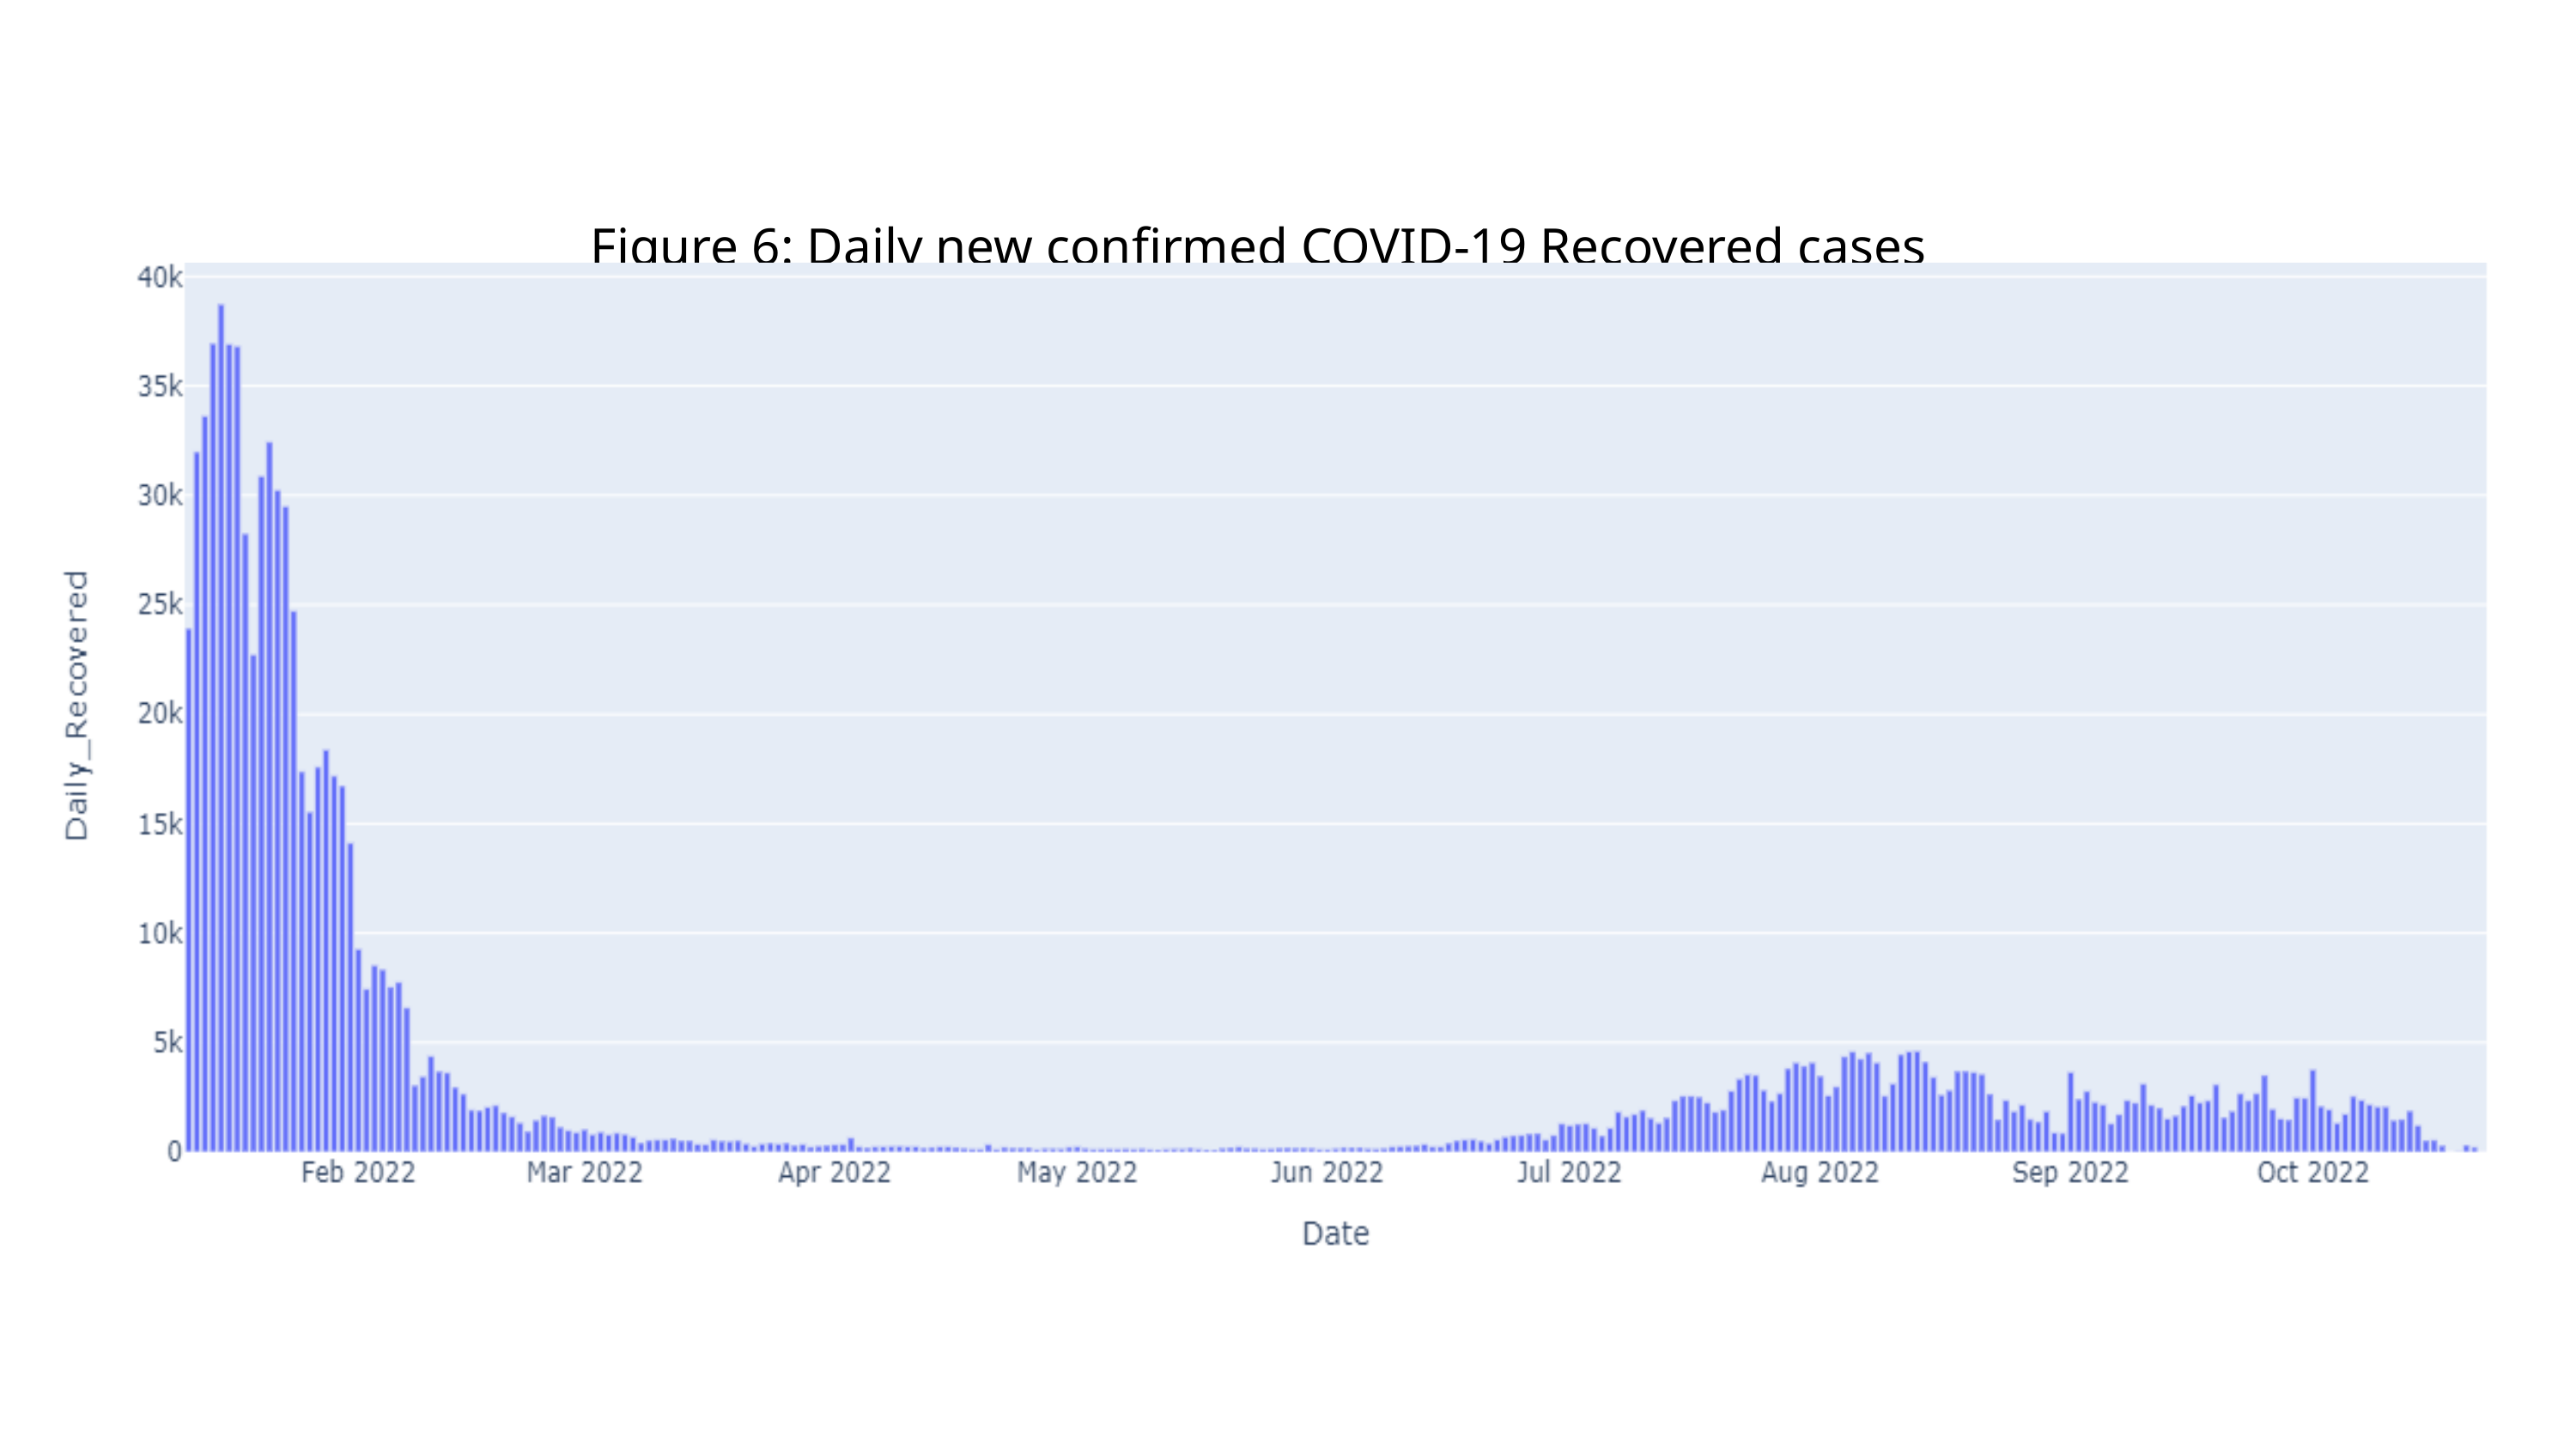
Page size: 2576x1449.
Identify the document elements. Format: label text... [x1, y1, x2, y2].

picture [21, 262, 2496, 1279]
text_box Figure 6: Daily new confirmed COVID-19 Recovered cases [356, 149, 2160, 259]
